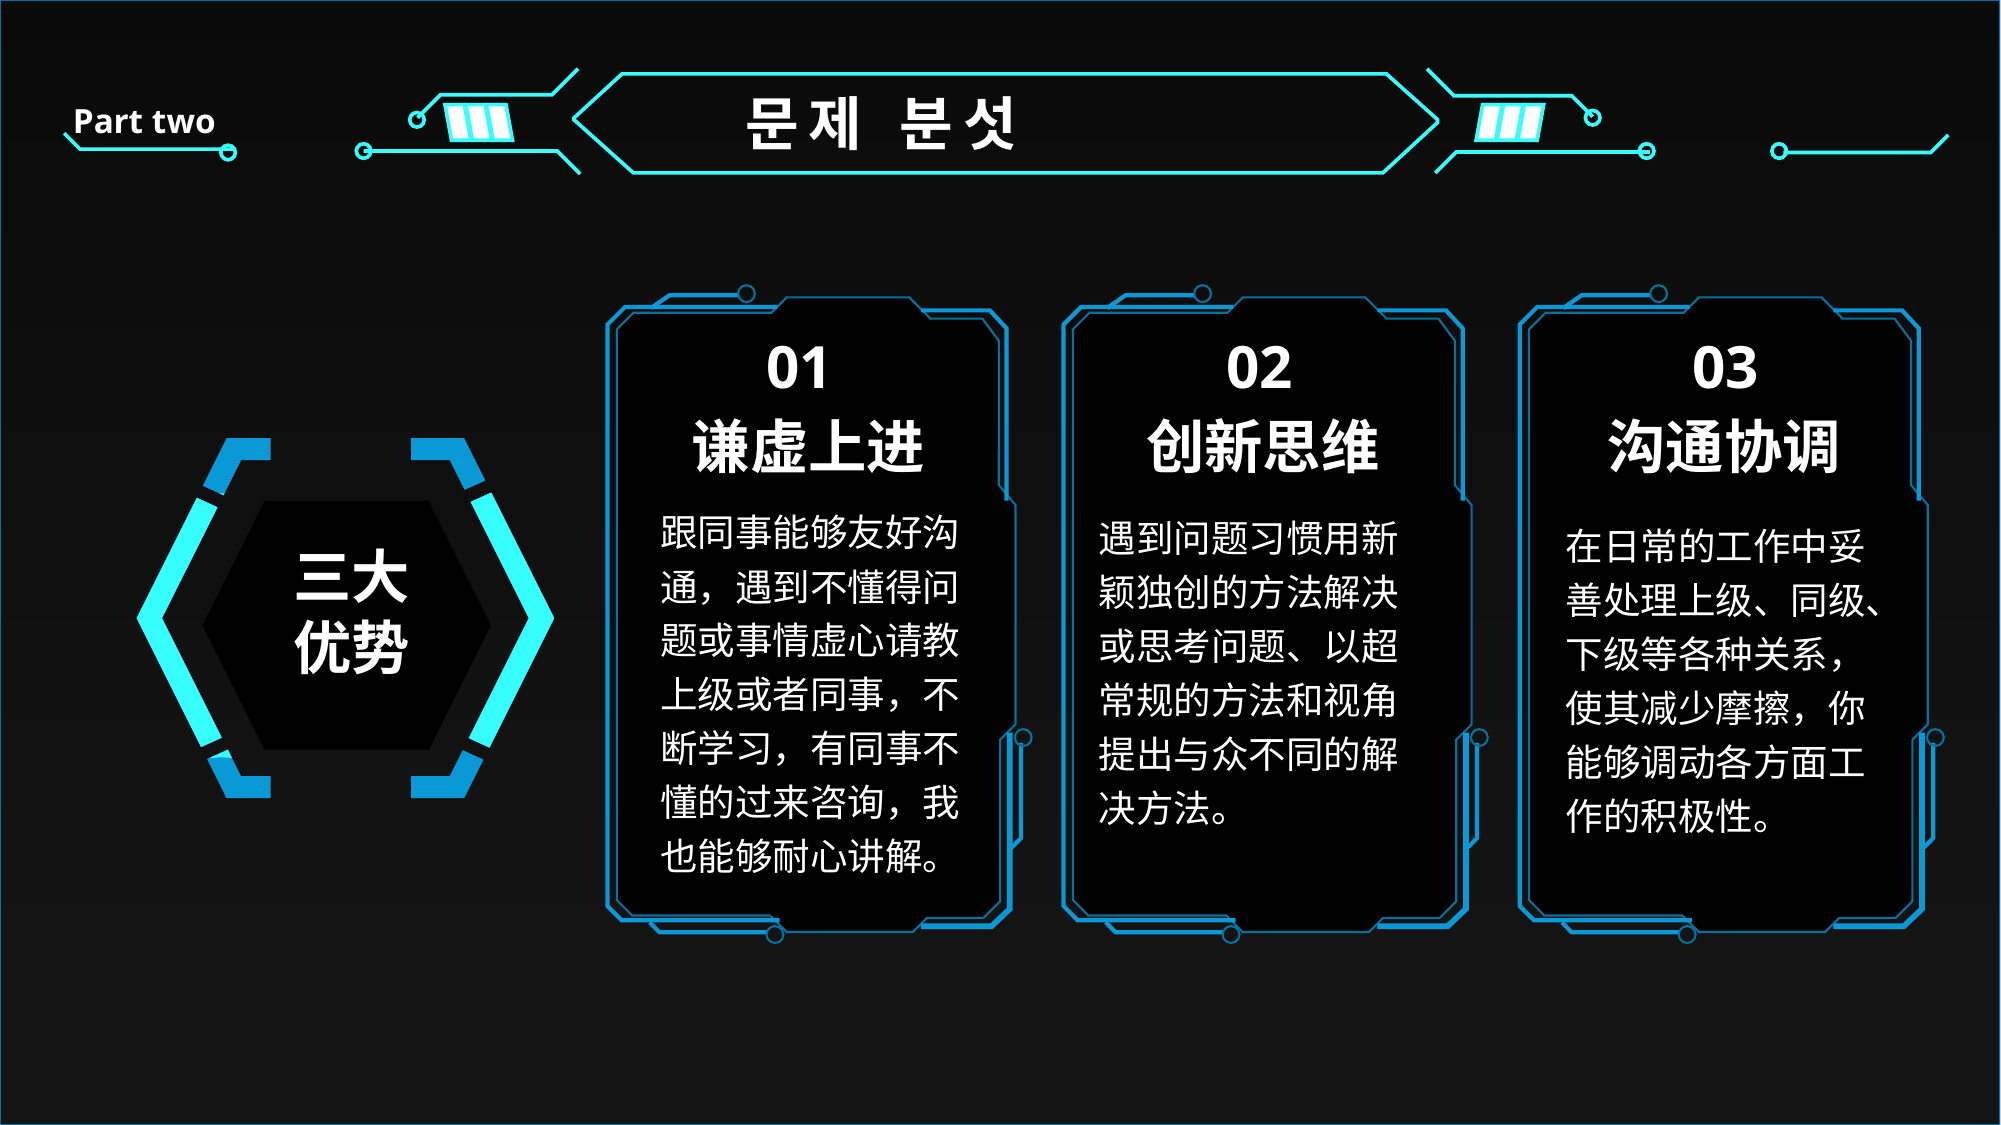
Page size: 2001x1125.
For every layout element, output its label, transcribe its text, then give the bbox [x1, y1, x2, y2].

text_box 문제 분섯 [729, 79, 1237, 166]
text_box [1519, 285, 1944, 944]
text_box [607, 285, 1032, 944]
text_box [165, 409, 526, 827]
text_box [1063, 285, 1488, 944]
text_box Part two [54, 92, 235, 149]
